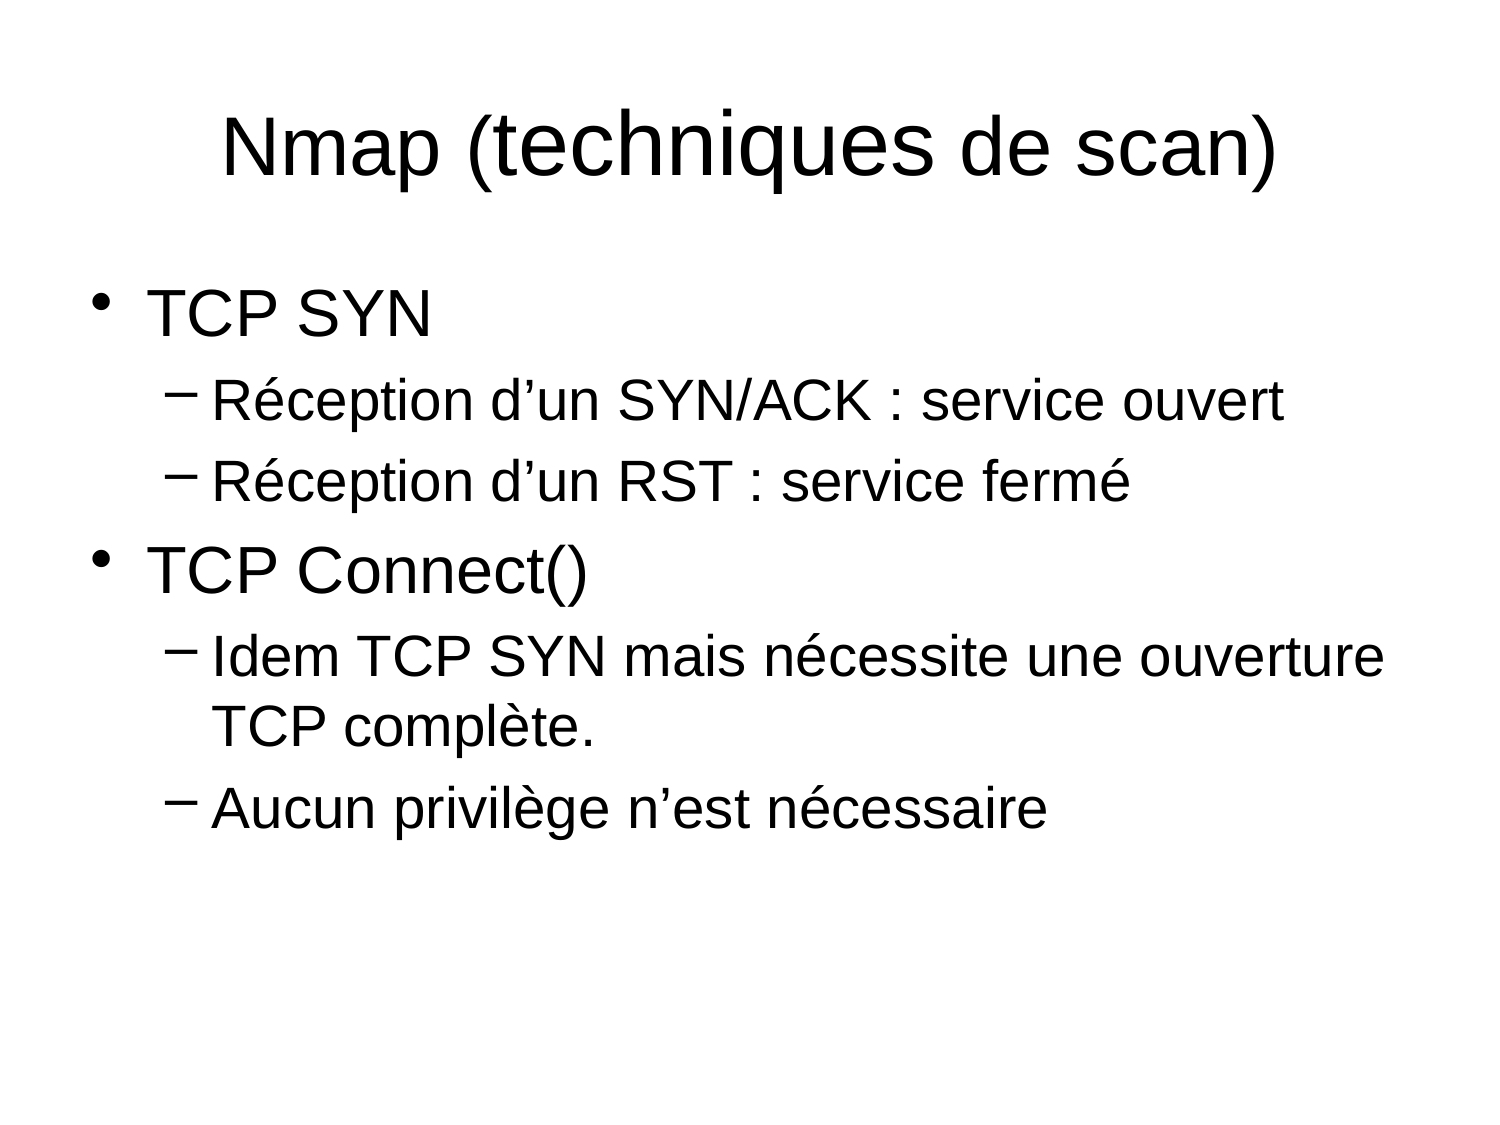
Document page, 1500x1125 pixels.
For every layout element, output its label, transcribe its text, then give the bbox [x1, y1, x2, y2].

title Nmap (techniques de scan) [74, 44, 1426, 233]
list TCP SYN Réception d’un SYN/ACK : service ouvert Réception d’un RST : service fermé TCP Connect() Idem TCP SYN mais nécessite une ouverture TCP complète. Aucun privilège n’est nécessaire [74, 262, 1426, 1006]
